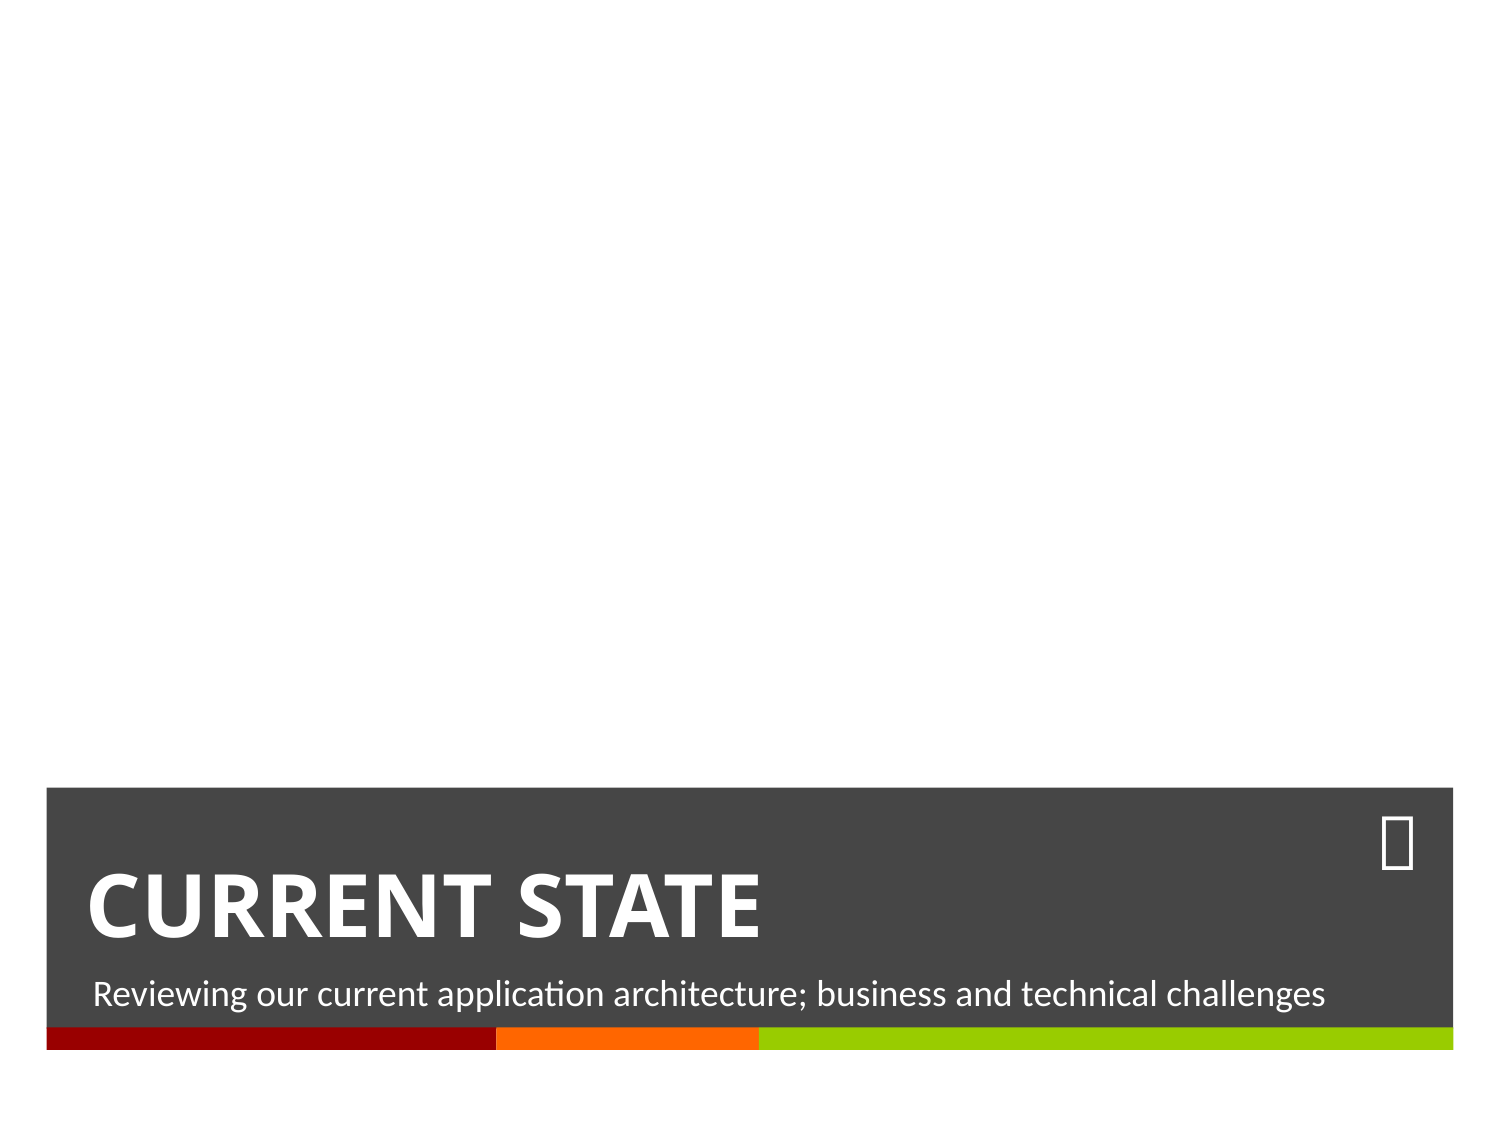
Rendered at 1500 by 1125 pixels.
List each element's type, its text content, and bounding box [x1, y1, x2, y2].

title CURRENT STATE [70, 789, 1346, 963]
list Reviewing our current application architecture; business and technical challenges [78, 961, 1347, 1028]
